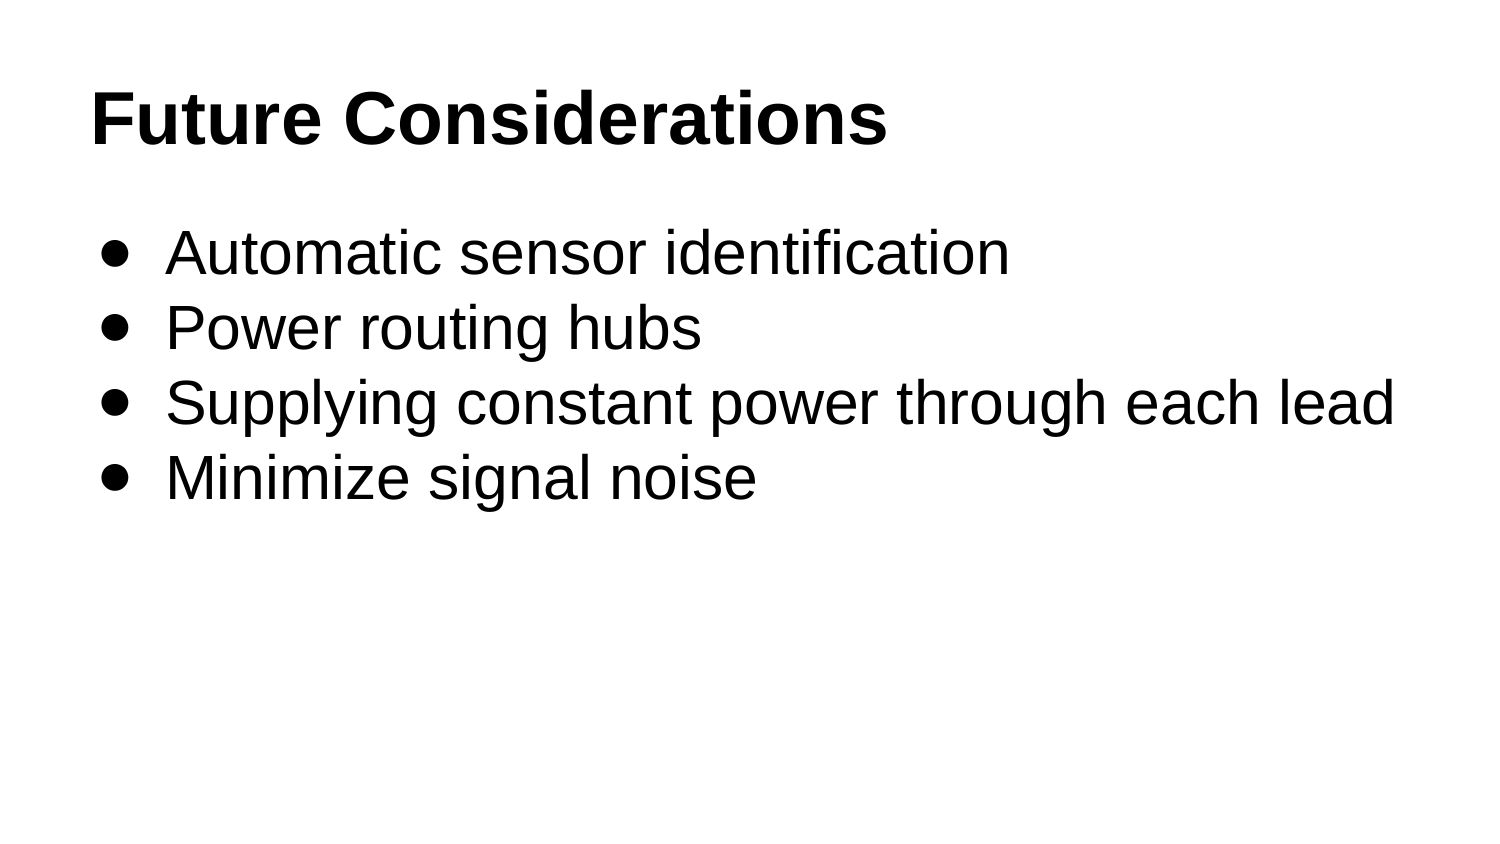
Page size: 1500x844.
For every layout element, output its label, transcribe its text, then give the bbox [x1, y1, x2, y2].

list Automatic sensor identification Power routing hubs Supplying constant power through each lead Minimize signal noise [75, 196, 1425, 808]
title Future Considerations [75, 33, 1425, 175]
